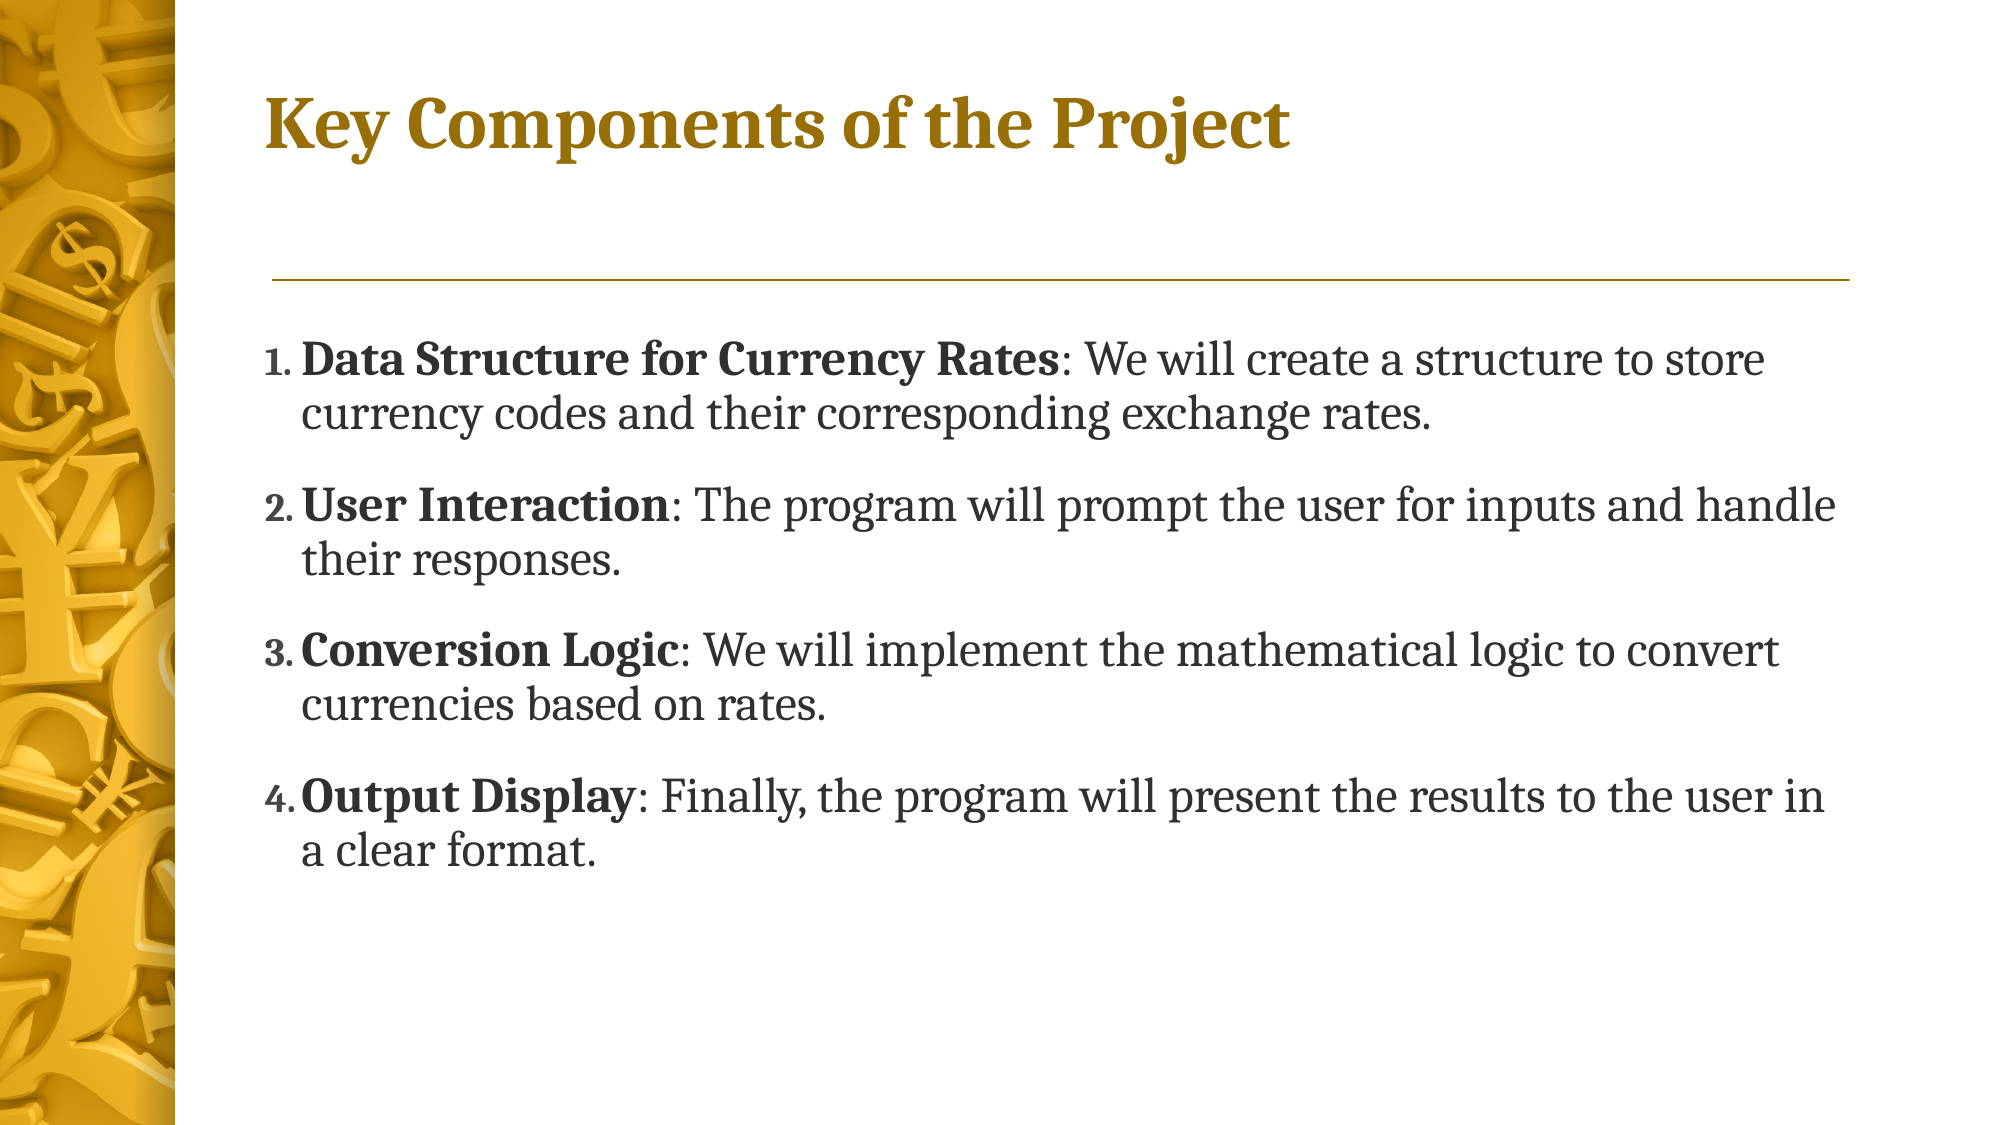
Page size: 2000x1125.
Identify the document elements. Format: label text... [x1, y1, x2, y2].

list Data Structure for Currency Rates: We will create a structure to store currency codes and their corresponding exchange rates. User Interaction: The program will prompt the user for inputs and handle their responses. Conversion Logic: We will implement the mathematical logic to convert currencies based on rates. Output Display: Finally, the program will present the results to the user in a clear format. [249, 324, 1863, 1012]
picture [0, 0, 175, 1125]
title Key Components of the Project [249, 62, 1863, 263]
